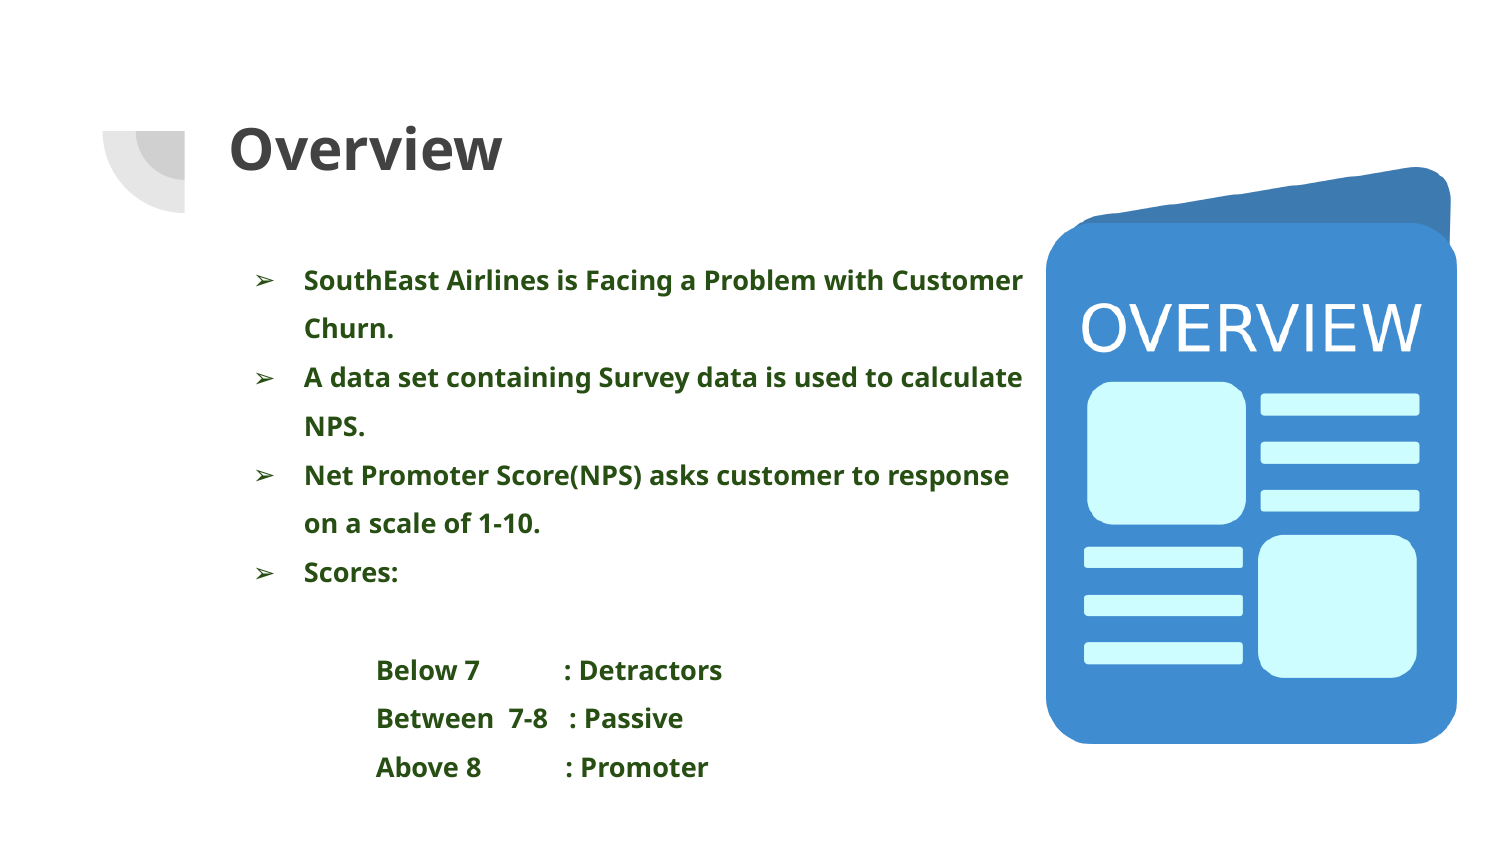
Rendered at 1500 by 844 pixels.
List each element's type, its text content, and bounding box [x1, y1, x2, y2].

picture [1046, 167, 1457, 744]
list SouthEast Airlines is Facing a Problem with Customer Churn. A data set containing Survey data is used to calculate NPS. Net Promoter Score(NPS) asks customer to response on a scale of 1-10. Scores: Below 7 : Detractors Between 7-8 : Passive Above 8 : Promoter [213, 231, 1040, 744]
title Overview [213, 96, 1368, 261]
